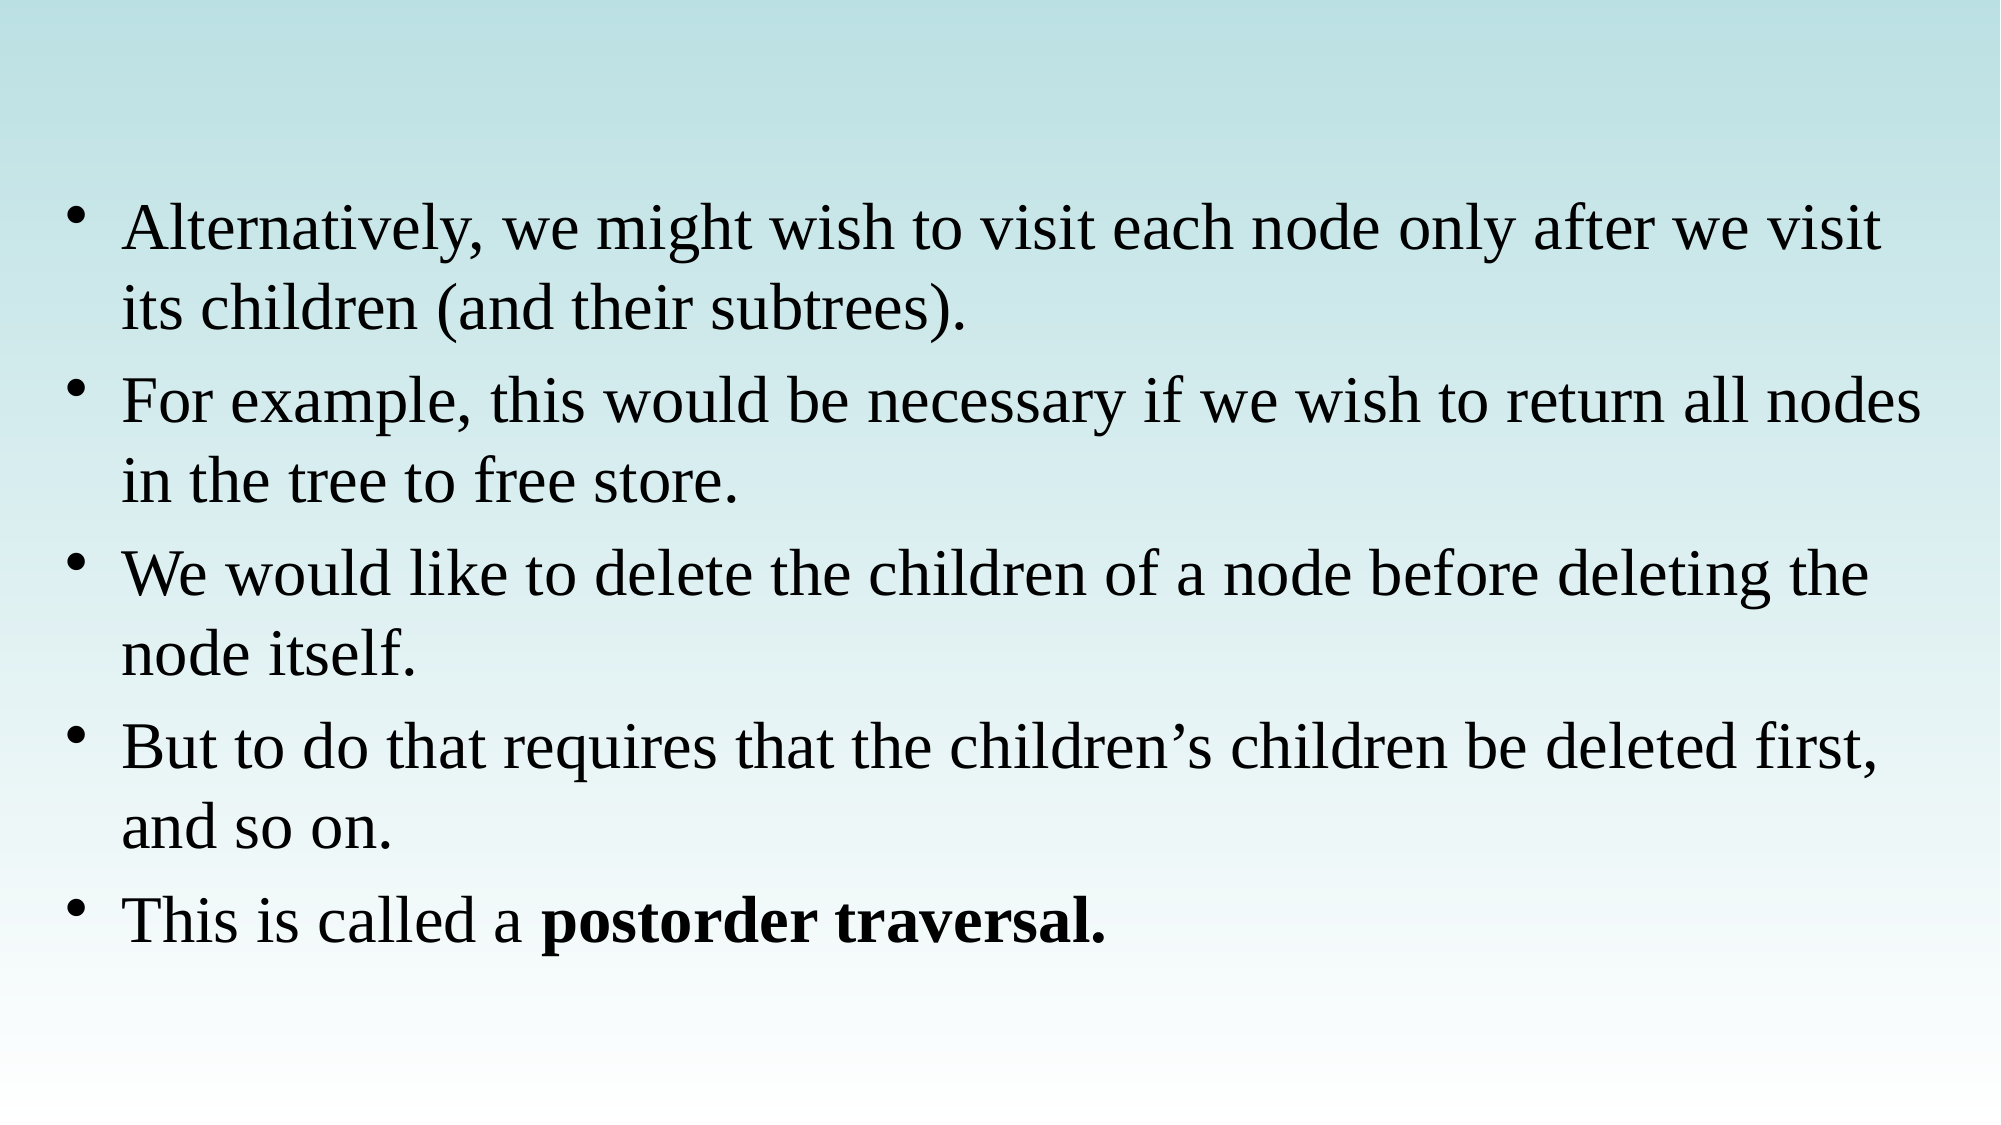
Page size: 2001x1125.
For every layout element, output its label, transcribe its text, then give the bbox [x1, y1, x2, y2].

list Alternatively, we might wish to visit each node only after we visit its children (and their subtrees). For example, this would be necessary if we wish to return all nodes in the tree to free store. We would like to delete the children of a node before deleting the node itself. But to do that requires that the children’s children be deleted first, and so on. This is called a postorder traversal. [50, 174, 1950, 1050]
